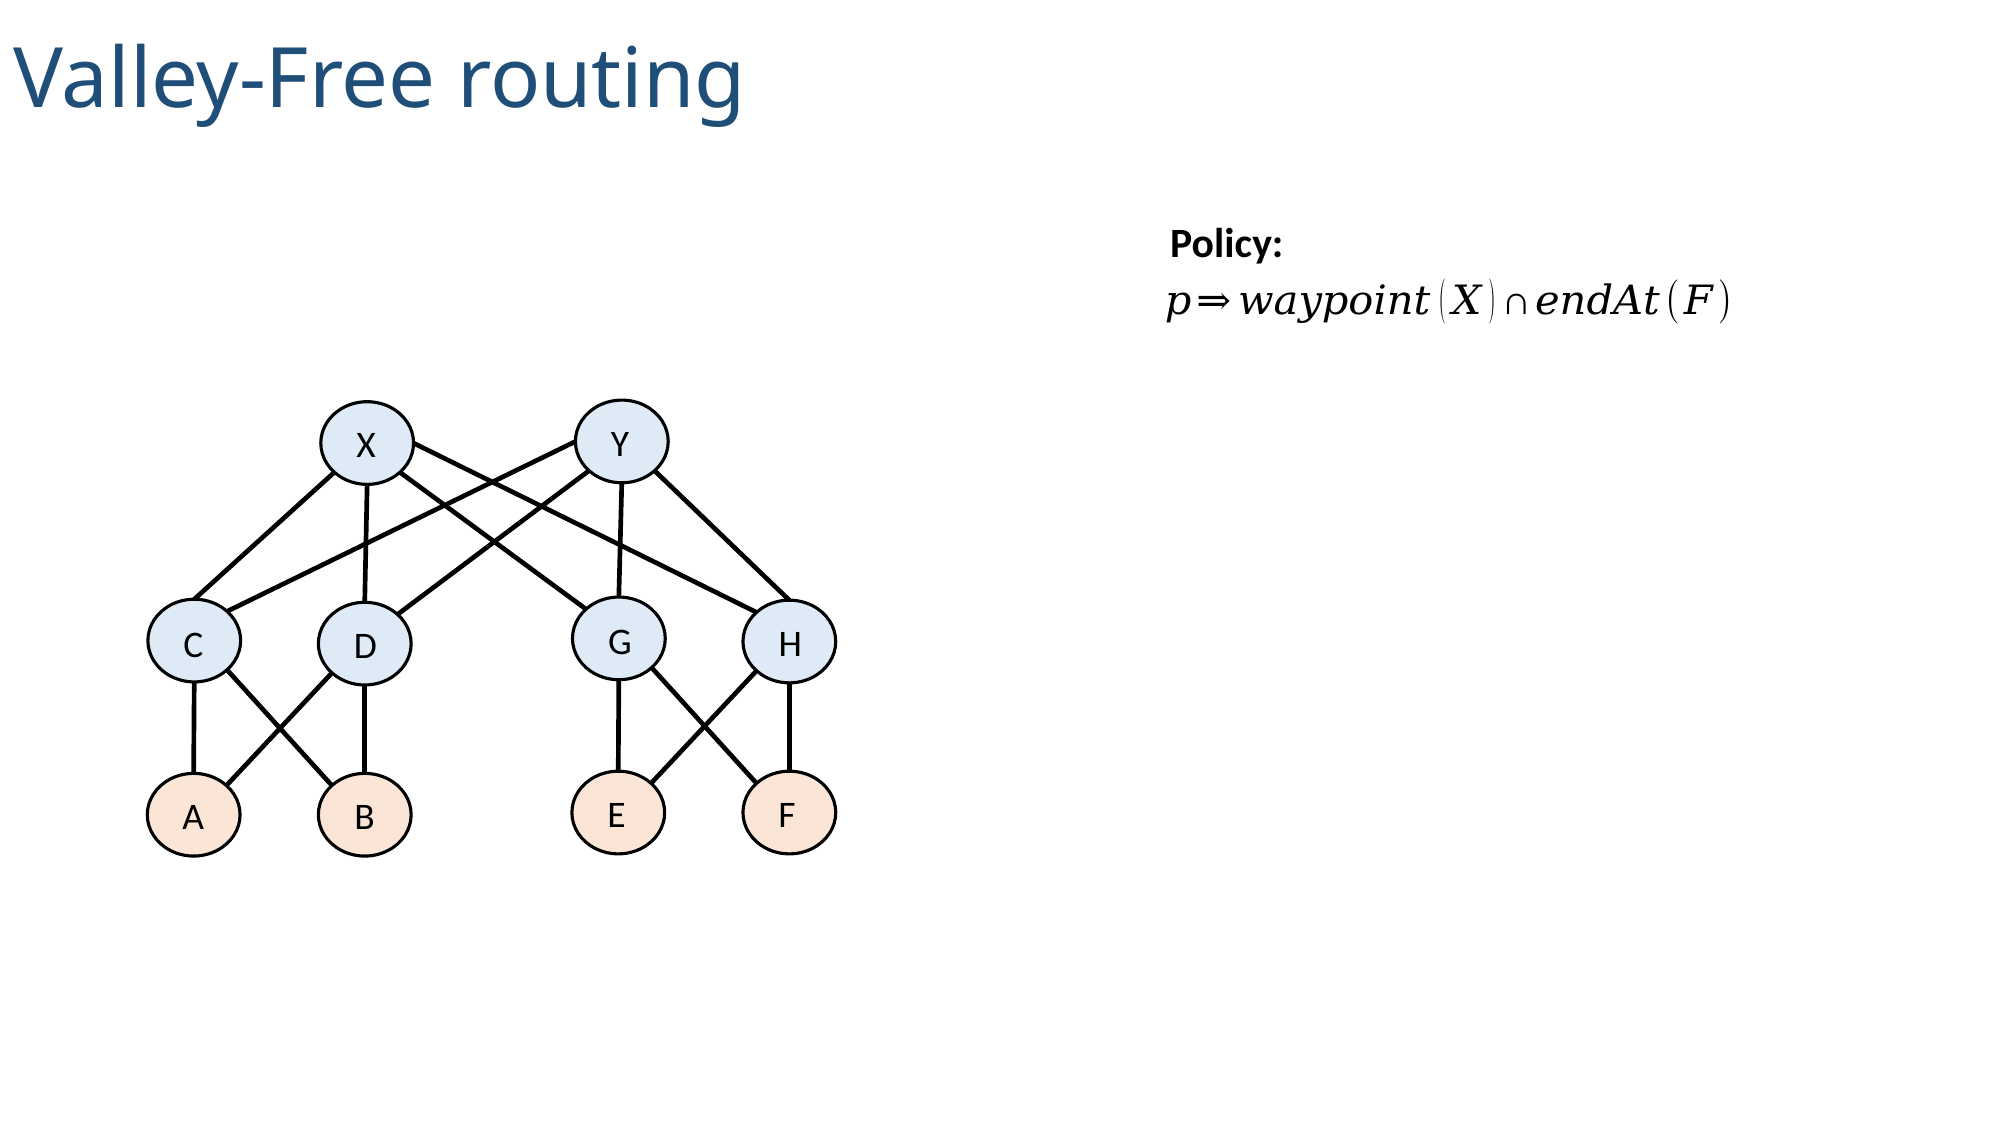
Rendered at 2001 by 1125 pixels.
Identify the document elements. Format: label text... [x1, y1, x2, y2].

text_box Valley-Free routing [0, 0, 985, 133]
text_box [147, 400, 836, 856]
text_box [1154, 208, 1733, 328]
